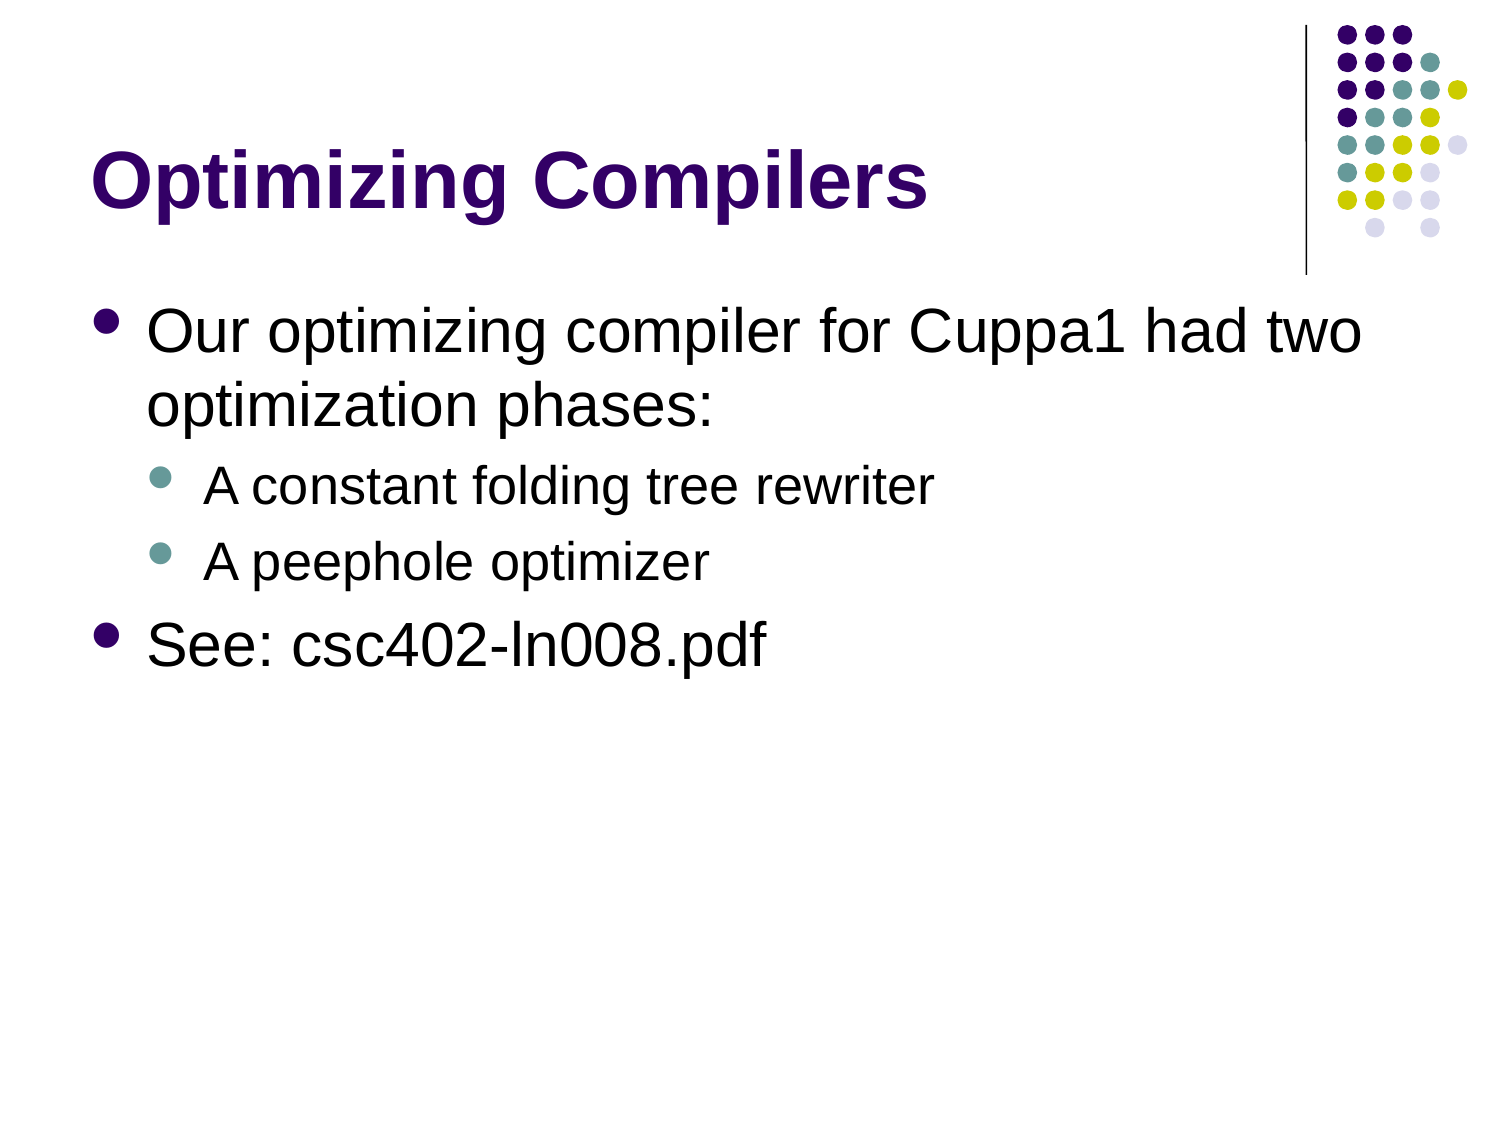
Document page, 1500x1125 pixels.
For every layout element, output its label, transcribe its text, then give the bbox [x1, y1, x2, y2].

list Our optimizing compiler for Cuppa1 had two optimization phases: A constant folding tree rewriter A peephole optimizer See: csc402-ln008.pdf [75, 282, 1425, 1006]
title Optimizing Compilers [75, 20, 1313, 233]
